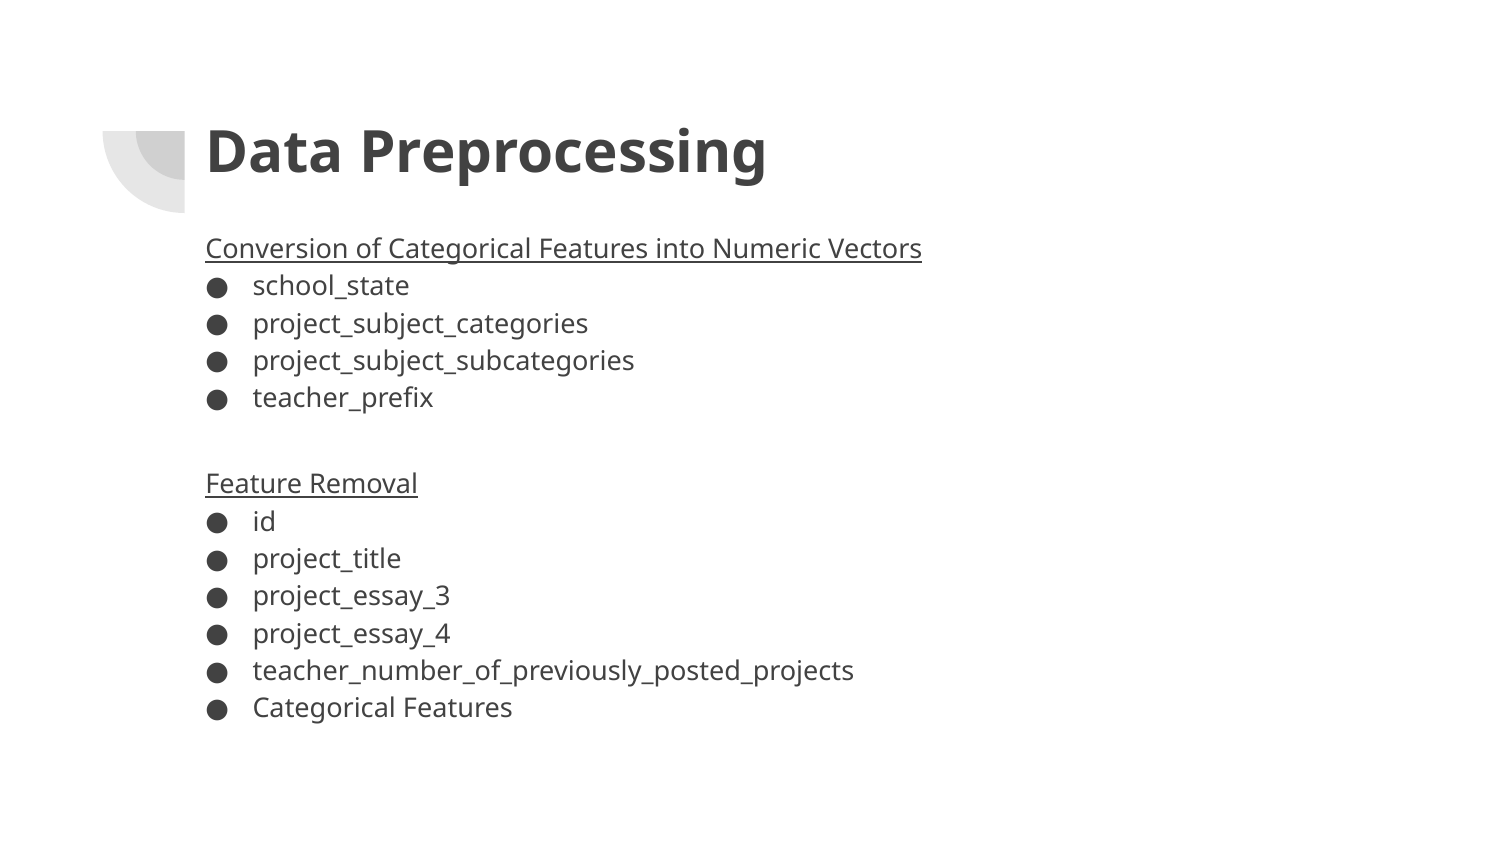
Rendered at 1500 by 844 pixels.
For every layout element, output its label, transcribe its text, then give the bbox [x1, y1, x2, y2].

list Conversion of Categorical Features into Numeric Vectors school_state project_subject_categories project_subject_subcategories teacher_prefix Feature Removal id project_title project_essay_3 project_essay_4 teacher_number_of_previously_posted_projects Categorical Features [190, 200, 1344, 708]
title Data Preprocessing [190, 99, 1344, 200]
